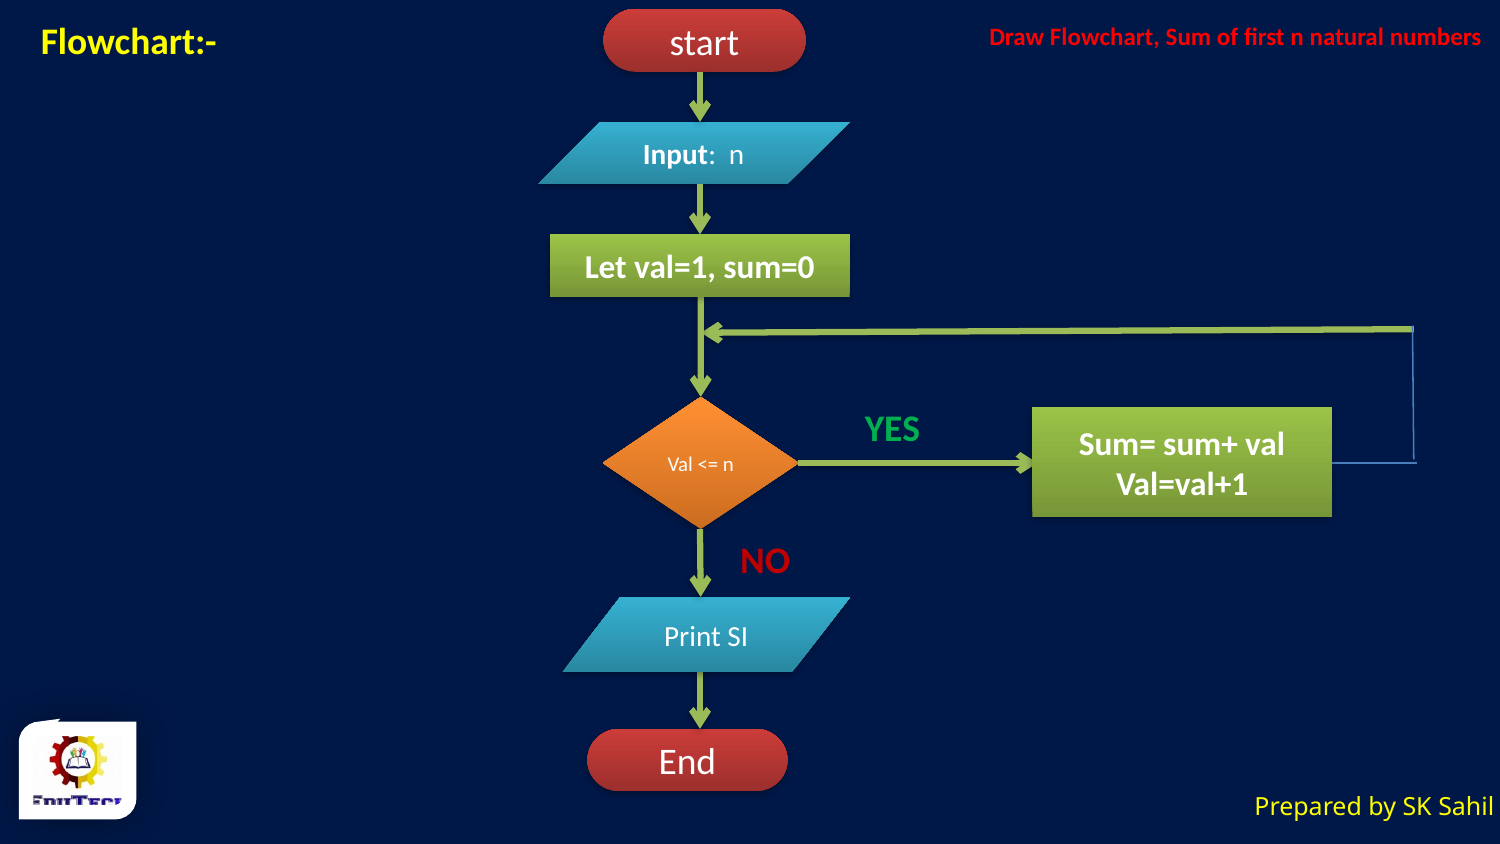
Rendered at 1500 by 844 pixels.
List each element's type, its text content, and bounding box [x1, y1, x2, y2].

text_box Let val=1, sum=0 [549, 234, 850, 297]
text_box NO [725, 529, 806, 589]
text_box Print SI [562, 597, 850, 672]
text_box Flowchart:- [26, 9, 233, 70]
text_box Prepared by SK Sahil [1239, 783, 1500, 828]
text_box Sum= sum+ val Val=val+1 [1032, 407, 1333, 517]
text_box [706, 328, 1408, 333]
text_box Draw Flowchart, Sum of first n natural numbers [974, 12, 1498, 58]
picture [25, 728, 130, 813]
text_box End [587, 728, 788, 792]
text_box start [603, 8, 806, 72]
text_box YES [850, 396, 936, 457]
text_box Input: n [537, 121, 850, 185]
text_box Val <= n [602, 400, 797, 529]
